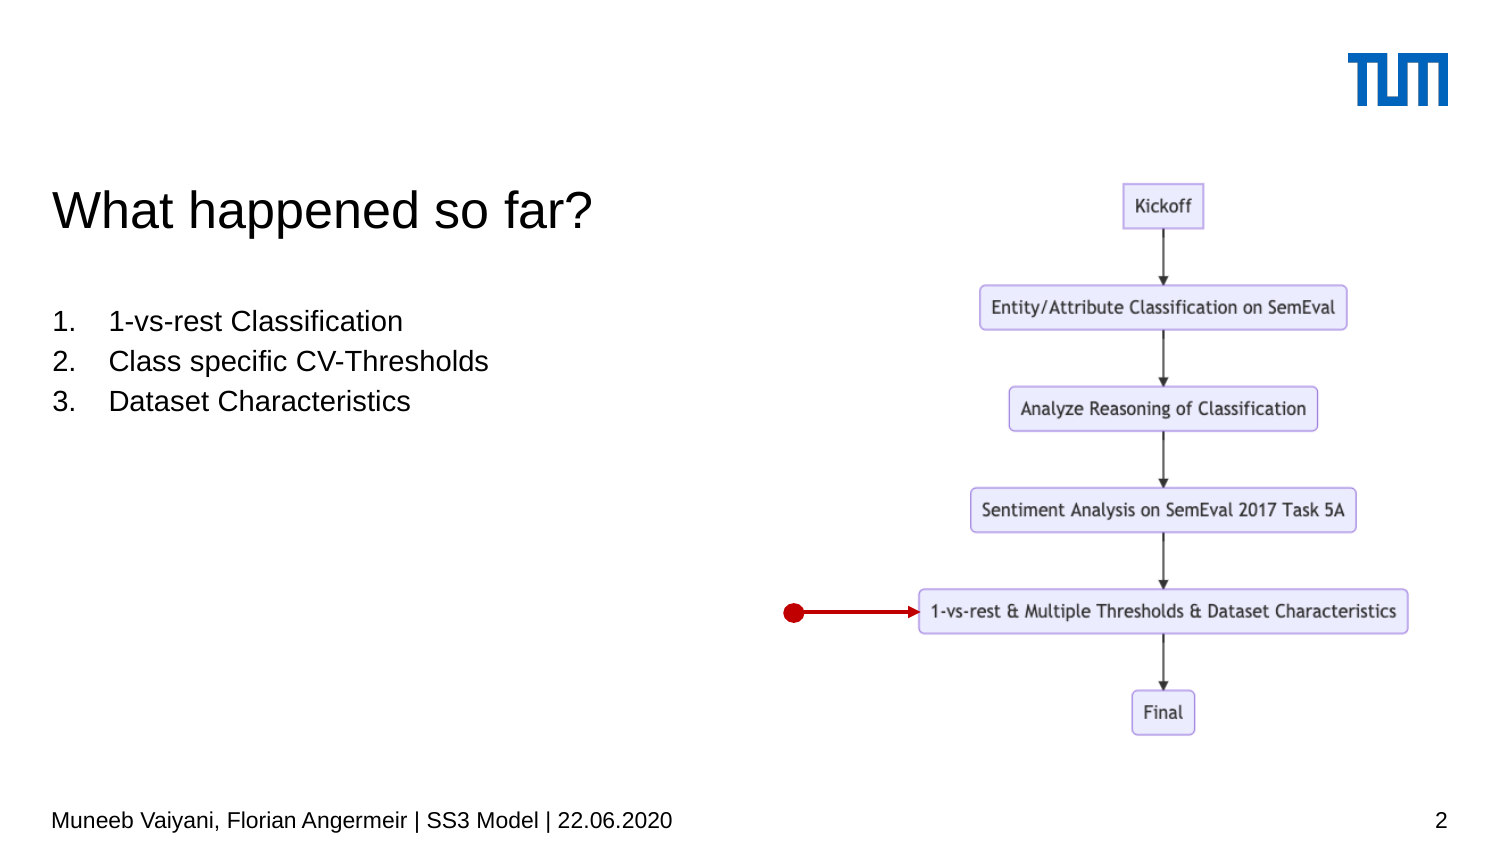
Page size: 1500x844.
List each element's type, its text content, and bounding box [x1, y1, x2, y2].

list 1-vs-rest Classification Class specific CV-Thresholds Dataset Characteristics [52, 262, 1449, 771]
title What happened so far? [52, 159, 1449, 222]
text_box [785, 604, 921, 621]
picture [1348, 53, 1448, 106]
picture [910, 175, 1418, 745]
slide_number ‹#› [1112, 796, 1448, 842]
footer Muneeb Vaiyani, Florian Angermeir | SS3 Model | 22.06.2020 [51, 796, 1112, 842]
